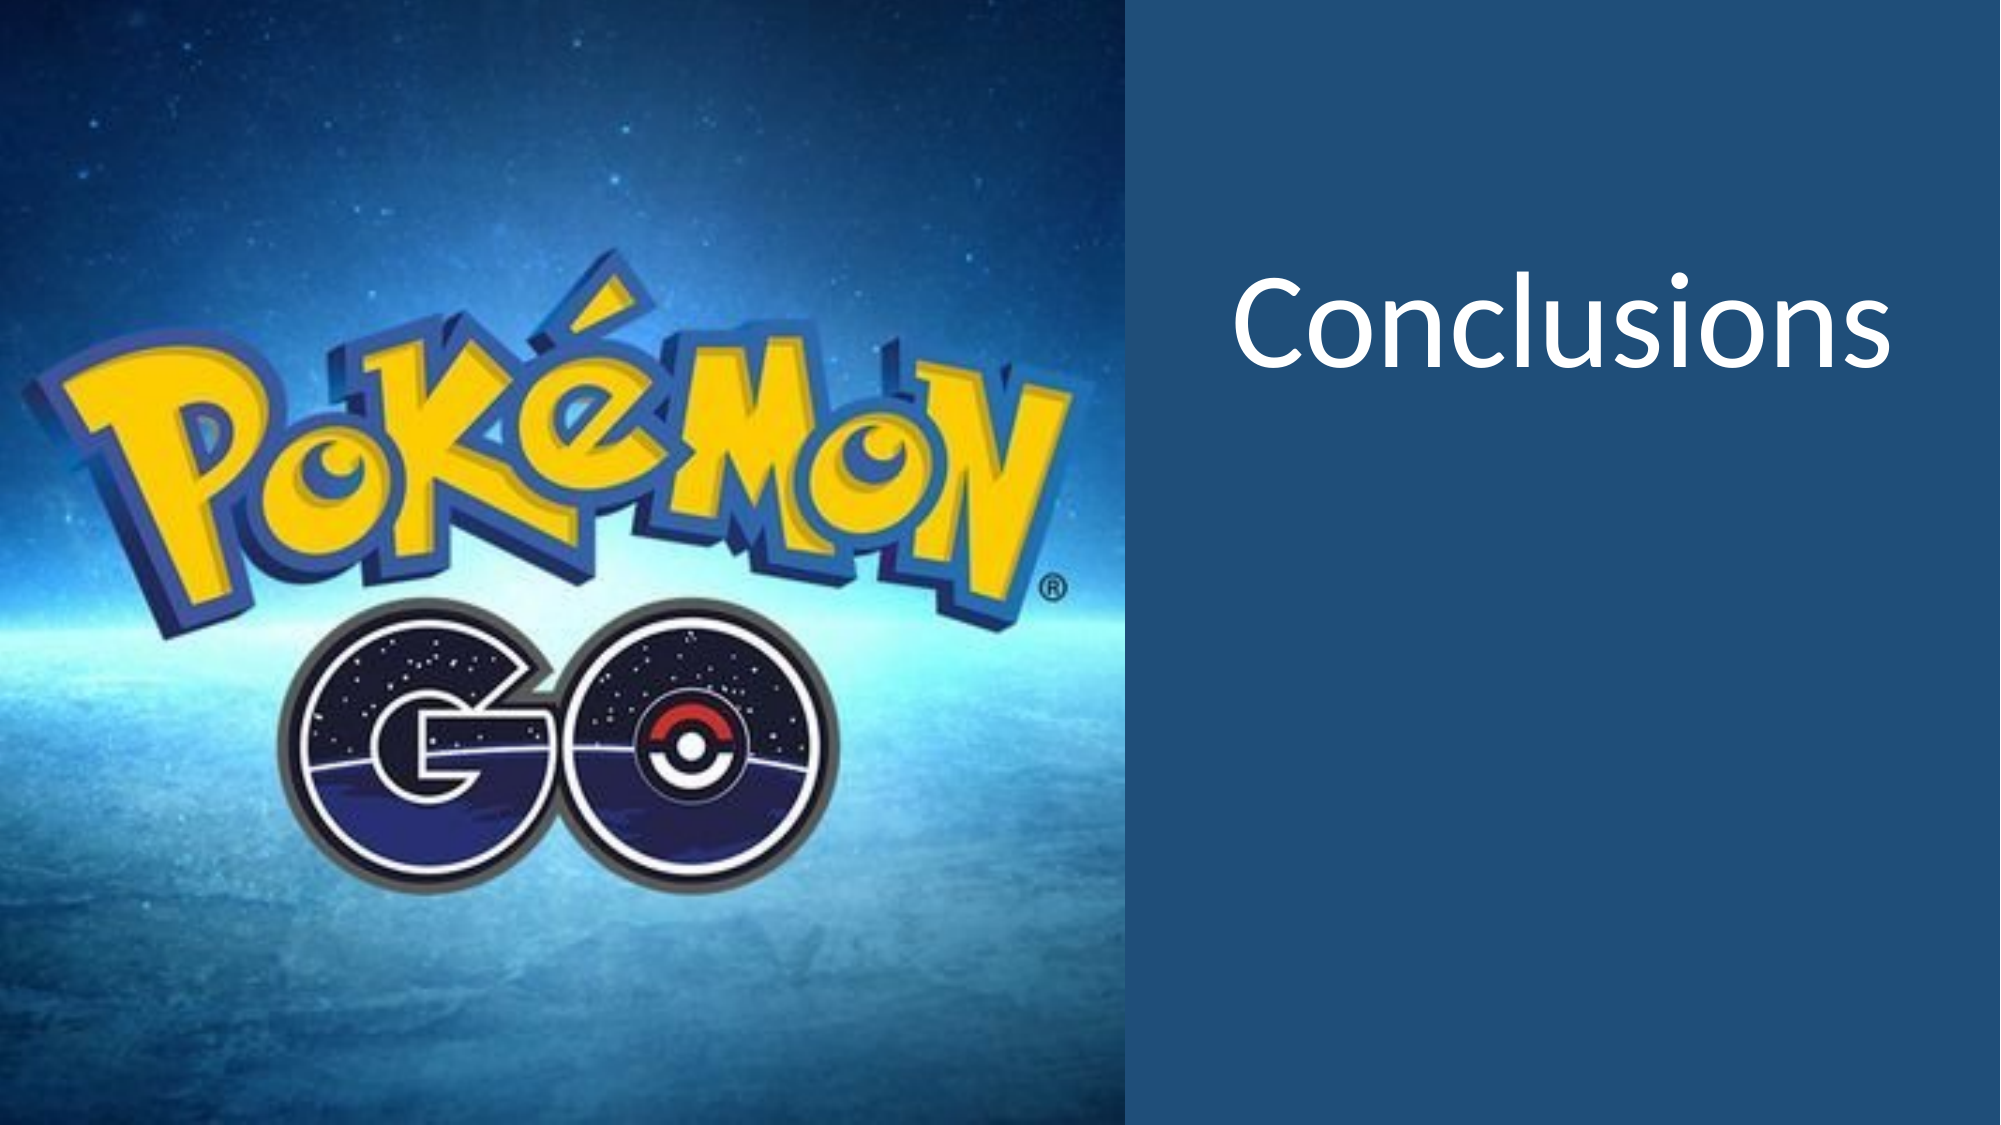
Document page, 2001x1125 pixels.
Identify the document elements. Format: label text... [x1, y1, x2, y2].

picture [0, 0, 1125, 1125]
text_box Conclusions [1216, 222, 1910, 403]
